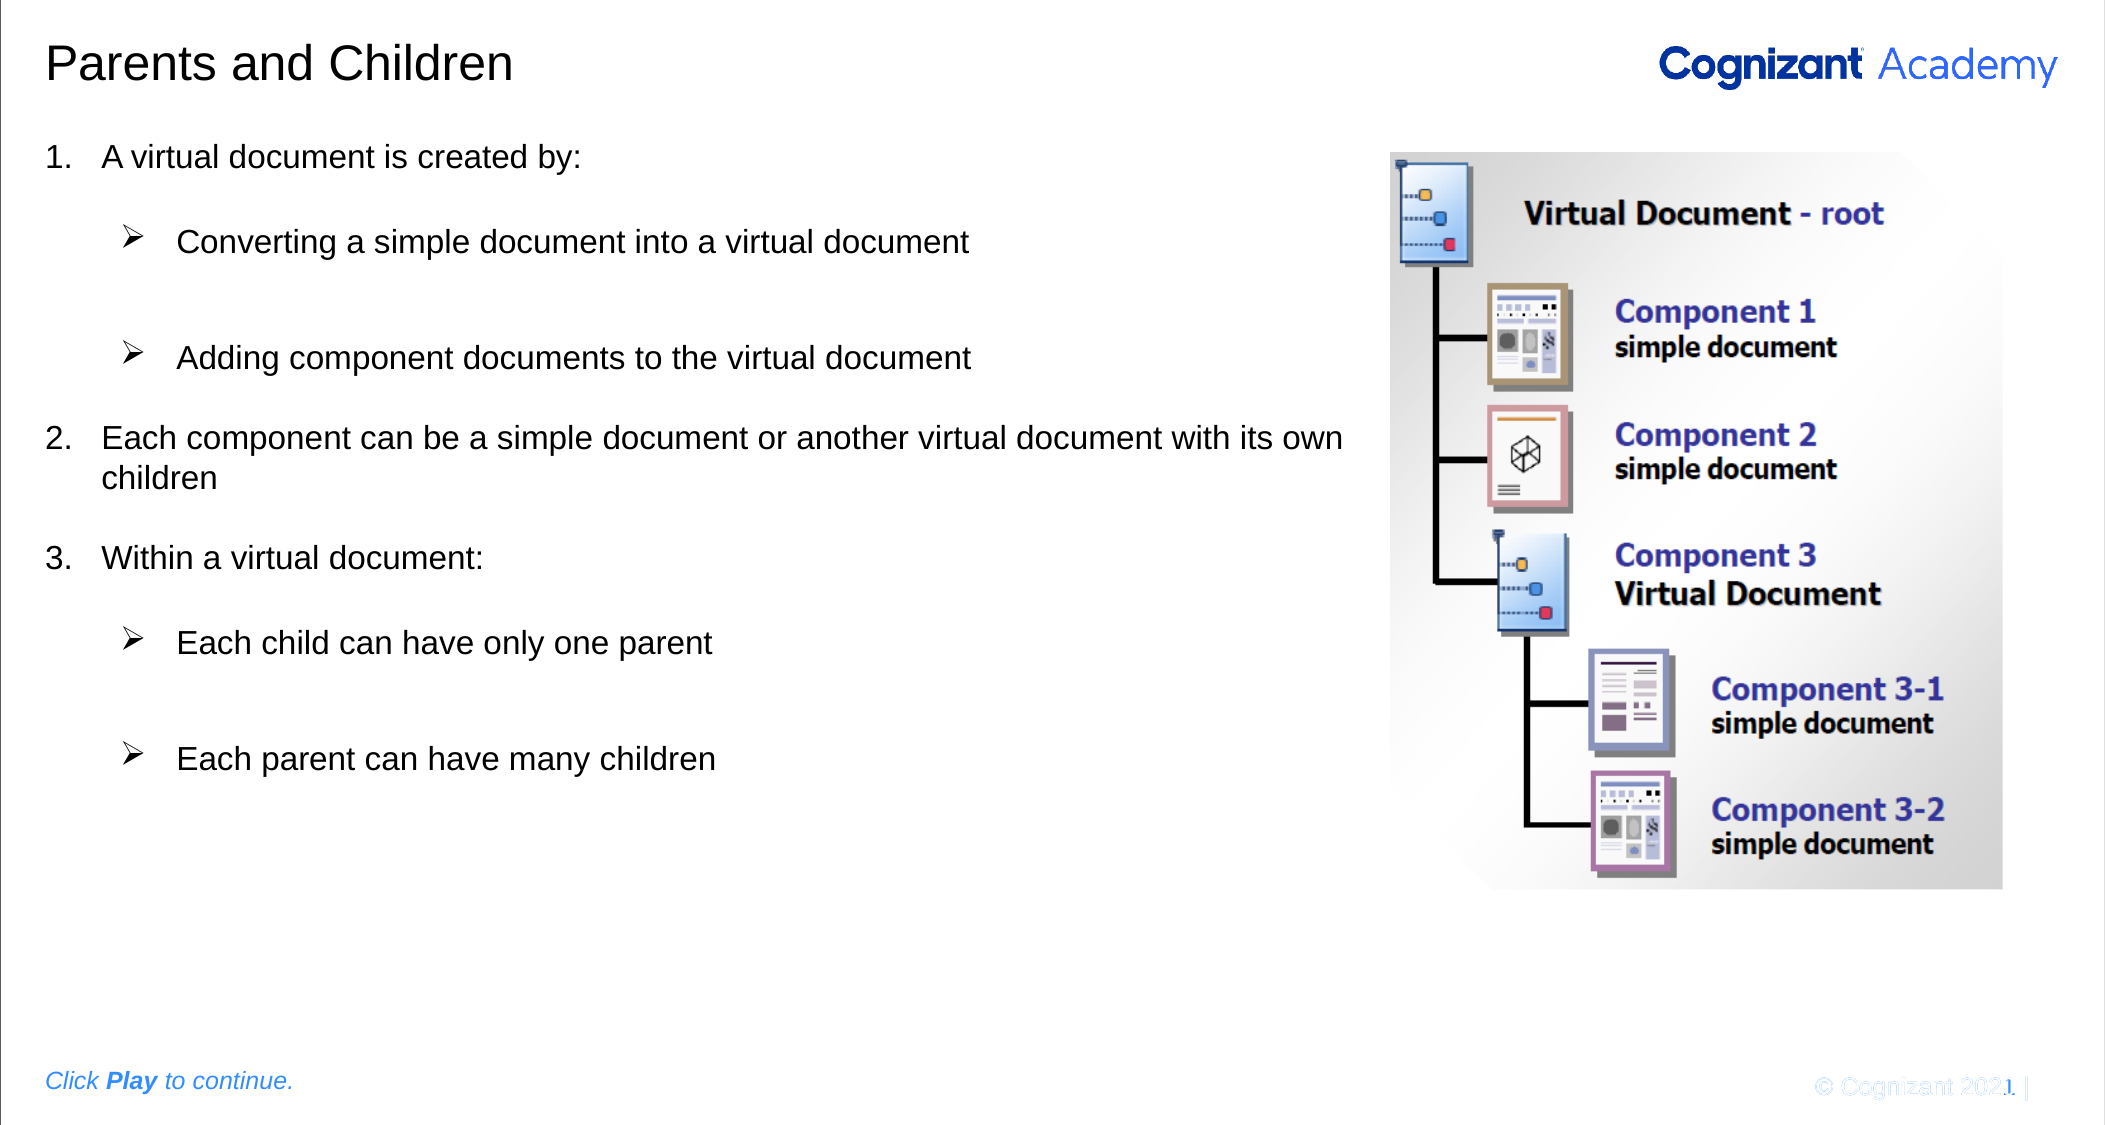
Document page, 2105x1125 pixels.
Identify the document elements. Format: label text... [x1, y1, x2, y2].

list Click Play to continue. [45, 1065, 1238, 1110]
list A virtual document is created by: Converting a simple document into a virtual document Adding component documents to the virtual document Each component can be a simple document or another virtual document with its own children Within a virtual document: Each child can have only one parent Each parent can have many children [45, 135, 1460, 977]
picture [1390, 151, 2003, 890]
text_box © Cognizant 2020 | [1800, 1063, 2053, 1108]
title Parents and Children [45, 29, 1638, 100]
picture [1633, 15, 2084, 117]
